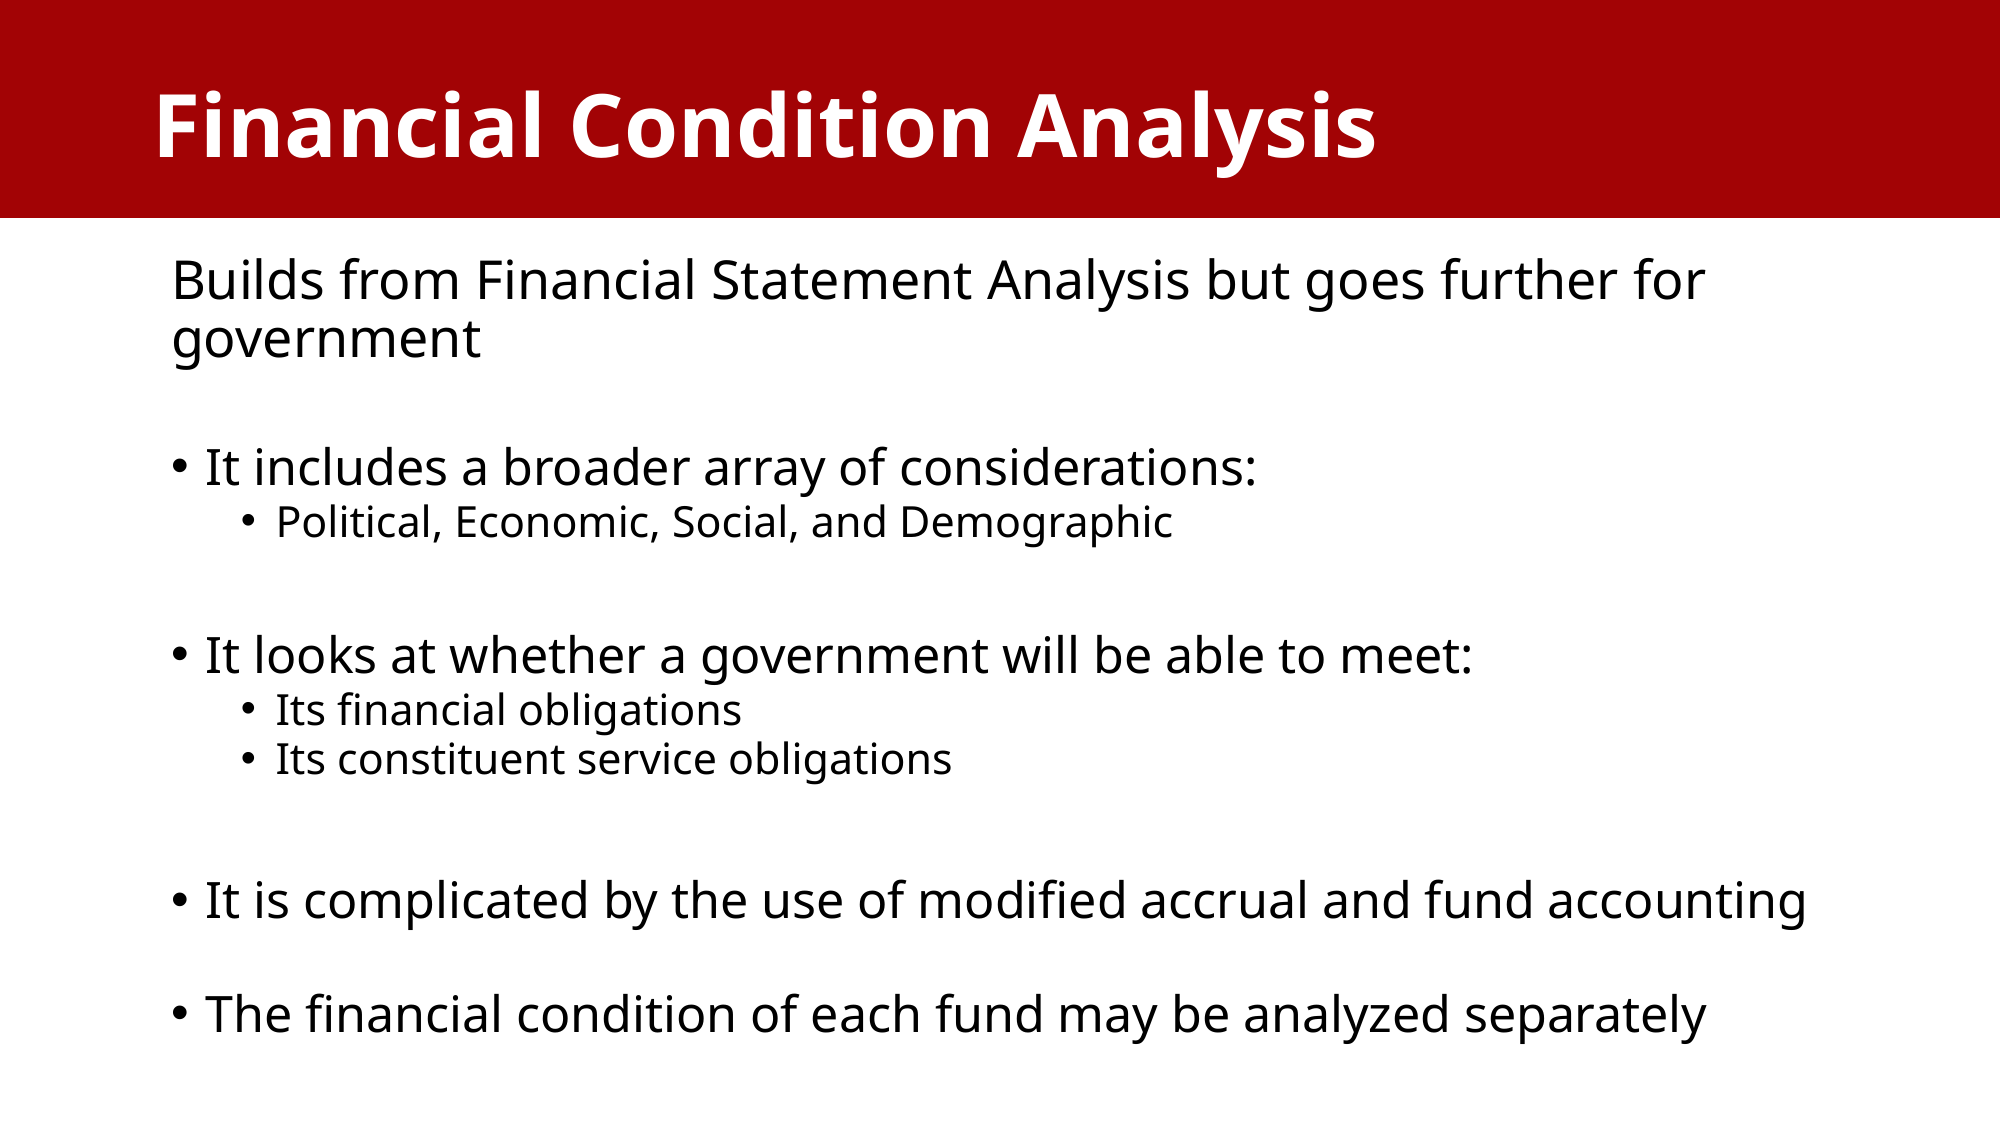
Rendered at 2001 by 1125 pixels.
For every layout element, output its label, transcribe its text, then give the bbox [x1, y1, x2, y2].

list Builds from Financial Statement Analysis but goes further for government It includes a broader array of considerations: Political, Economic, Social, and Demographic It looks at whether a government will be able to meet: Its financial obligations Its constituent service obligations It is complicated by the use of modified accrual and fund accounting The financial condition of each fund may be analyzed separately [156, 246, 1908, 1056]
text_box Financial Condition Analysis [137, 20, 1863, 238]
text_box [0, 0, 2000, 218]
